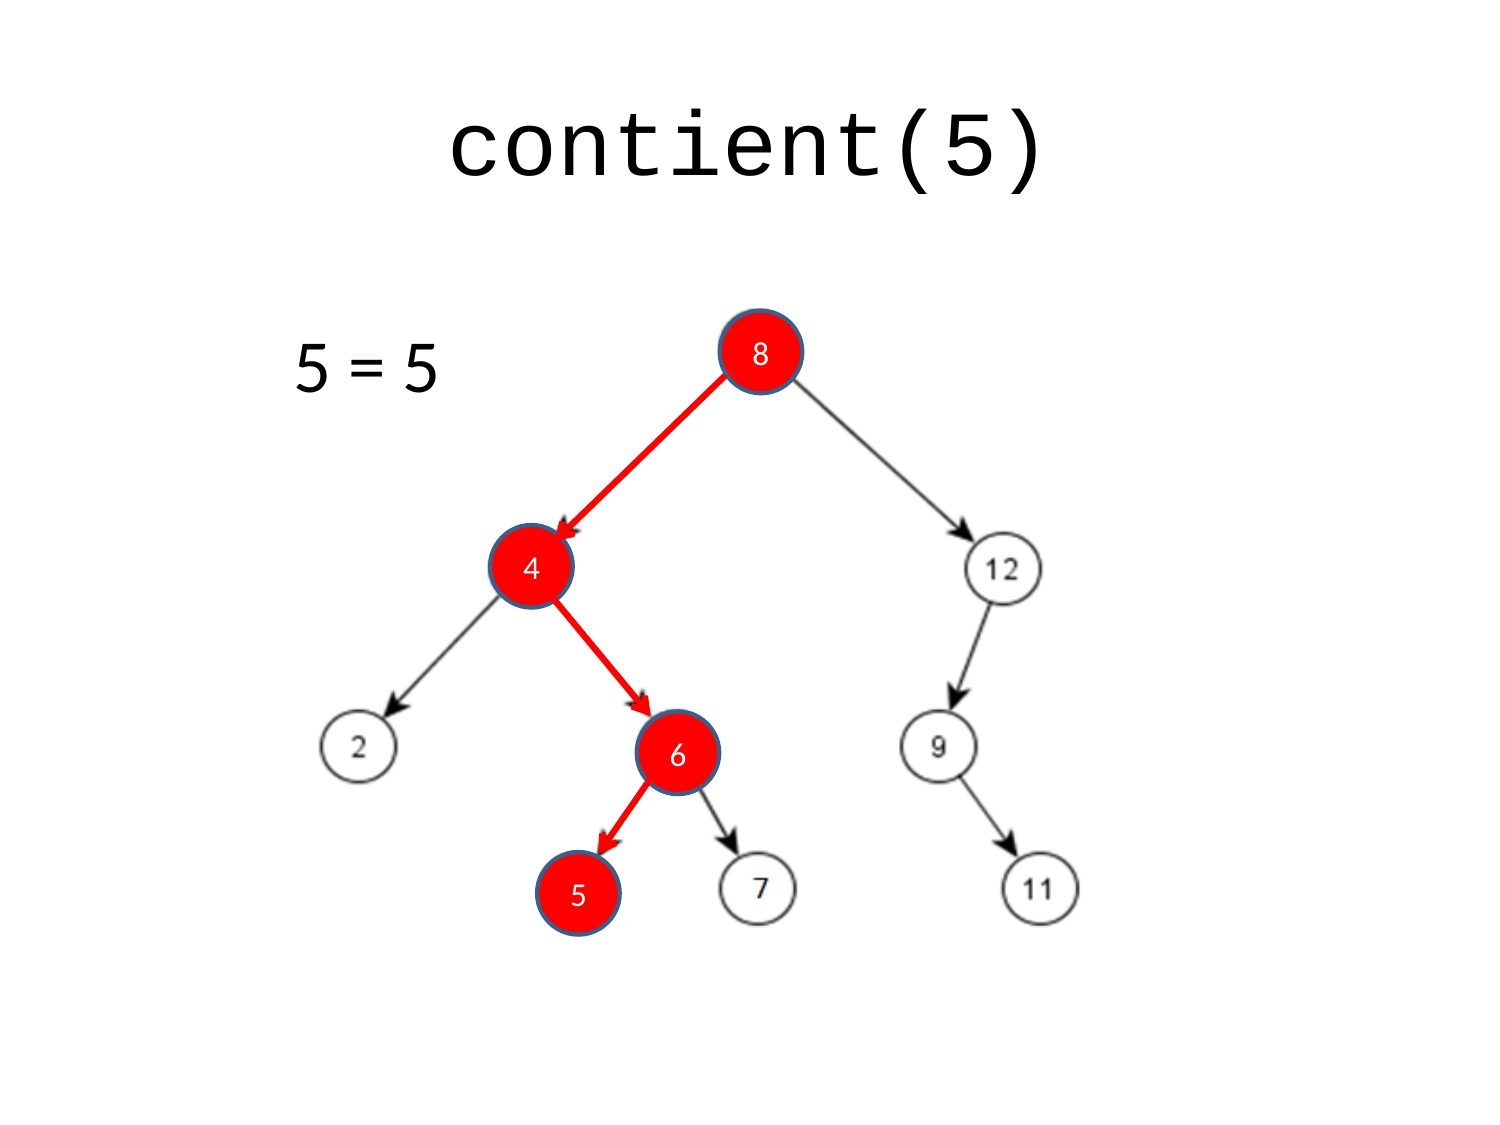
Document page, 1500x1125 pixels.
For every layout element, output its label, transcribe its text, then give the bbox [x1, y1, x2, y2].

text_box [544, 590, 652, 716]
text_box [598, 777, 651, 855]
picture [250, 256, 1220, 959]
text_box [560, 369, 720, 547]
title contient(5) [75, 45, 1425, 233]
